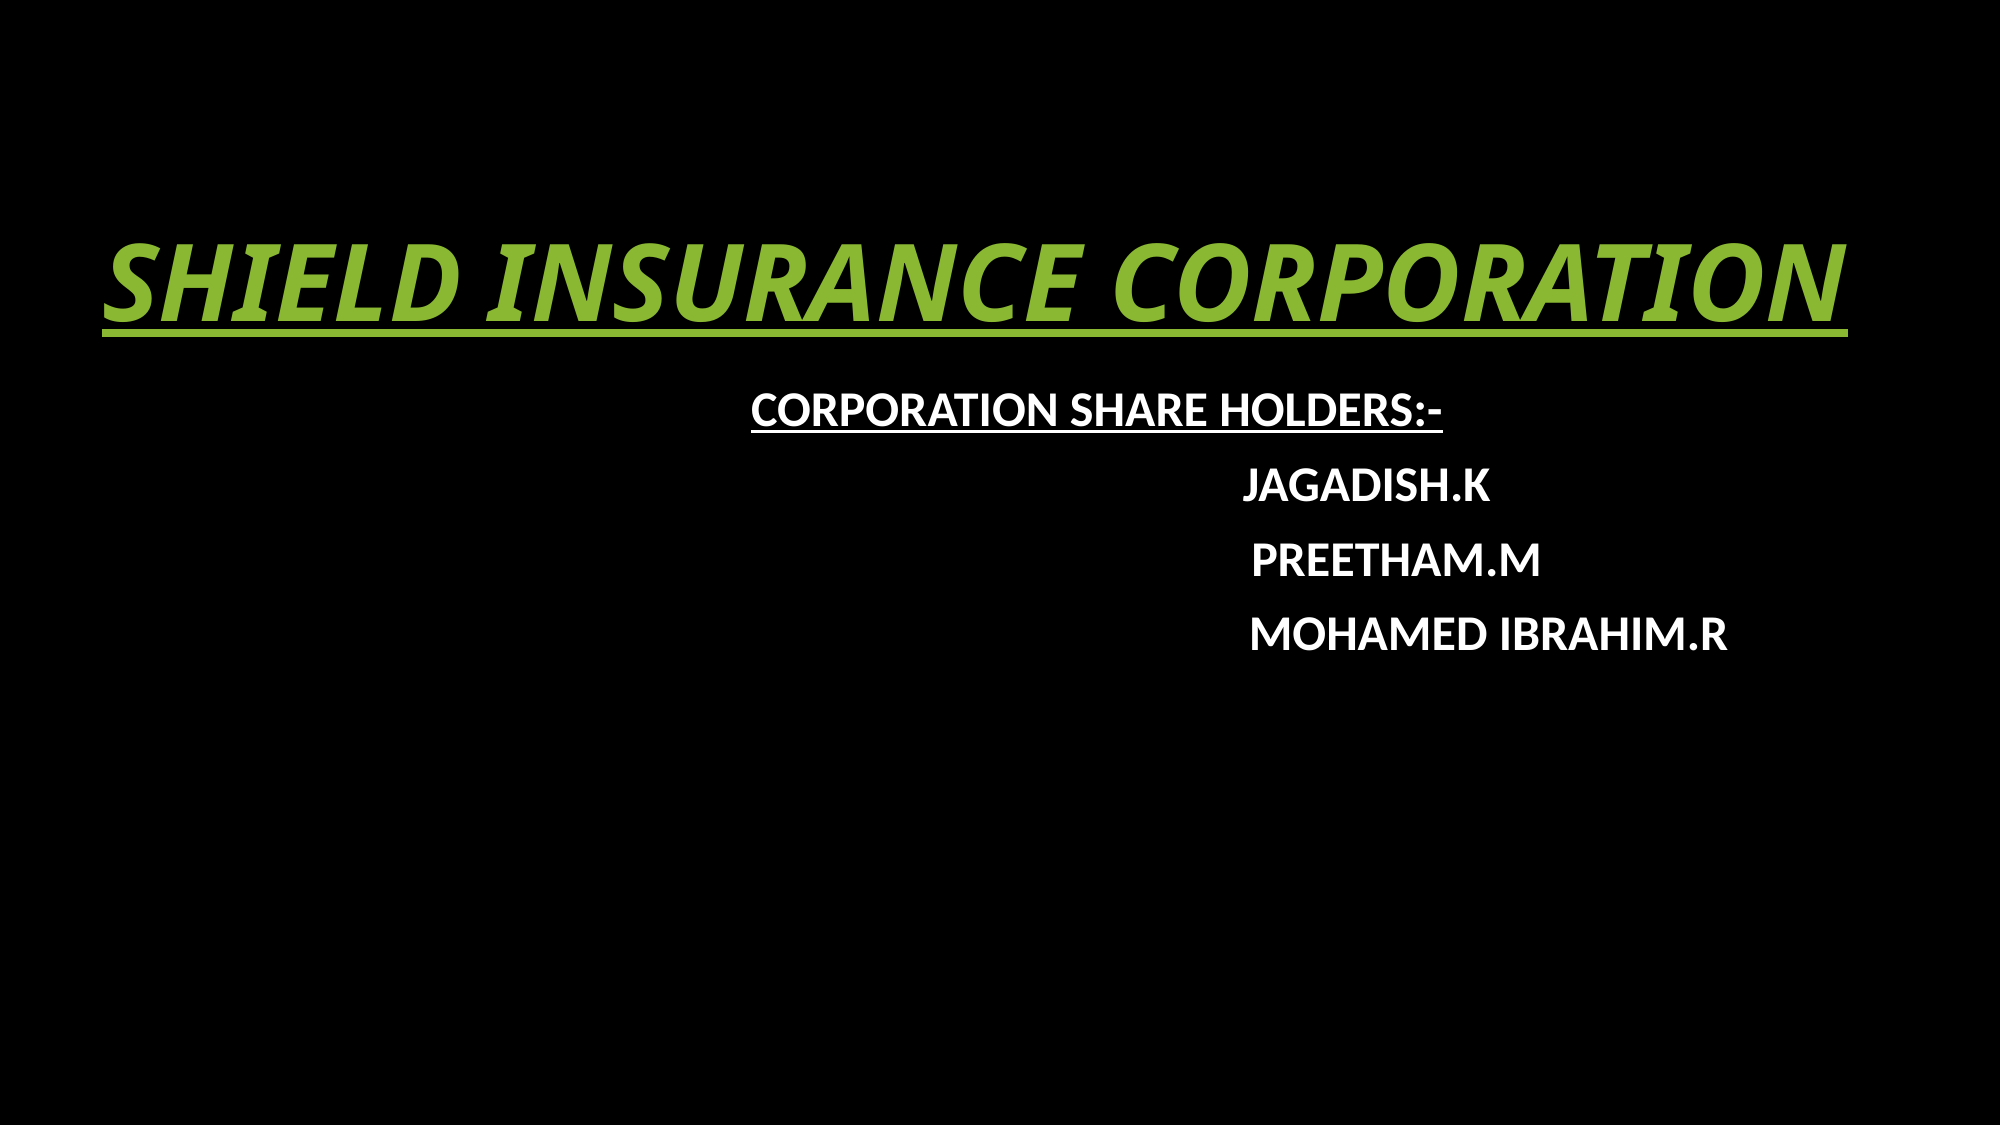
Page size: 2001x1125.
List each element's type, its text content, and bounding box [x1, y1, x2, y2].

title SHIELD INSURANCE CORPORATION [83, 107, 1867, 353]
subtitle CORPORATION SHARE HOLDERS:- JAGADISH.K PREETHAM.M MOHAMED IBRAHIM.R [177, 375, 1867, 851]
